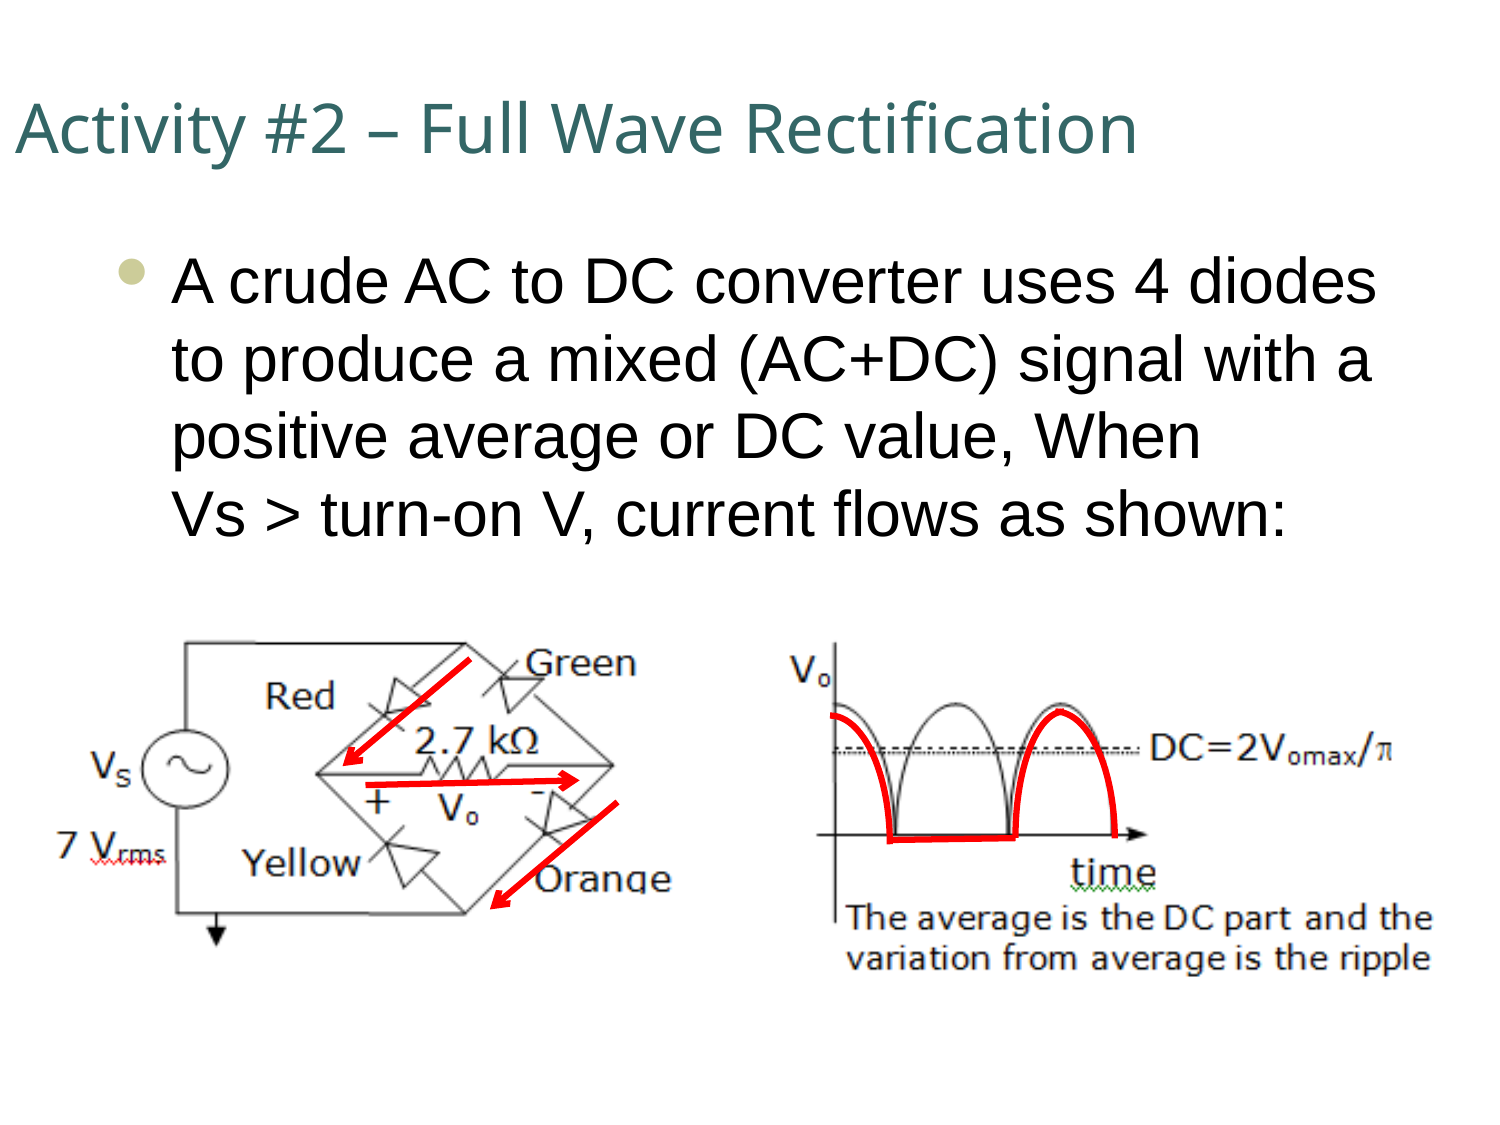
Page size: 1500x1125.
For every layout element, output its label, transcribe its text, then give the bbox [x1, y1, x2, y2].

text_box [365, 780, 580, 786]
picture [35, 597, 1447, 986]
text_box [889, 837, 1016, 841]
list A crude AC to DC converter uses 4 diodes to produce a mixed (AC+DC) signal with a positive average or DC value, When Vs > turn-on V, current flows as shown: [99, 231, 1426, 596]
title Activity #2 – Full Wave Rectification [0, 0, 1500, 176]
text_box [342, 658, 471, 767]
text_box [489, 801, 618, 910]
